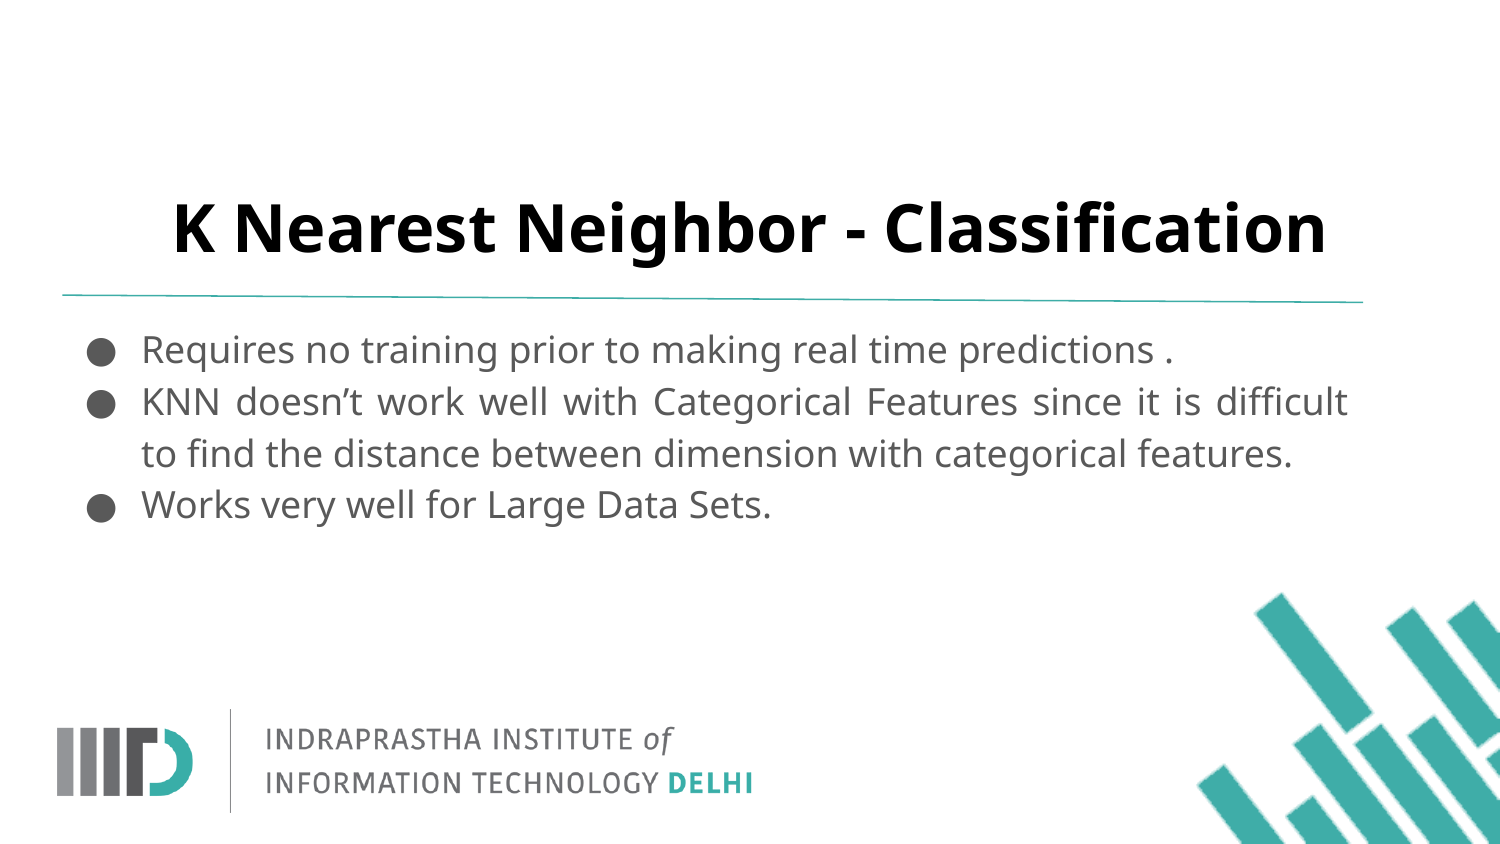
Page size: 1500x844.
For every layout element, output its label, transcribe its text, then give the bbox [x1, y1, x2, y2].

picture [12, 680, 805, 840]
picture [1154, 578, 1500, 844]
subtitle Requires no training prior to making real time predictions . KNN doesn’t work well with Categorical Features since it is difficult to find the distance between dimension with categorical features. Works very well for Large Data Sets. [51, 304, 1365, 644]
title K Nearest Neighbor - Classification [51, 170, 1449, 305]
